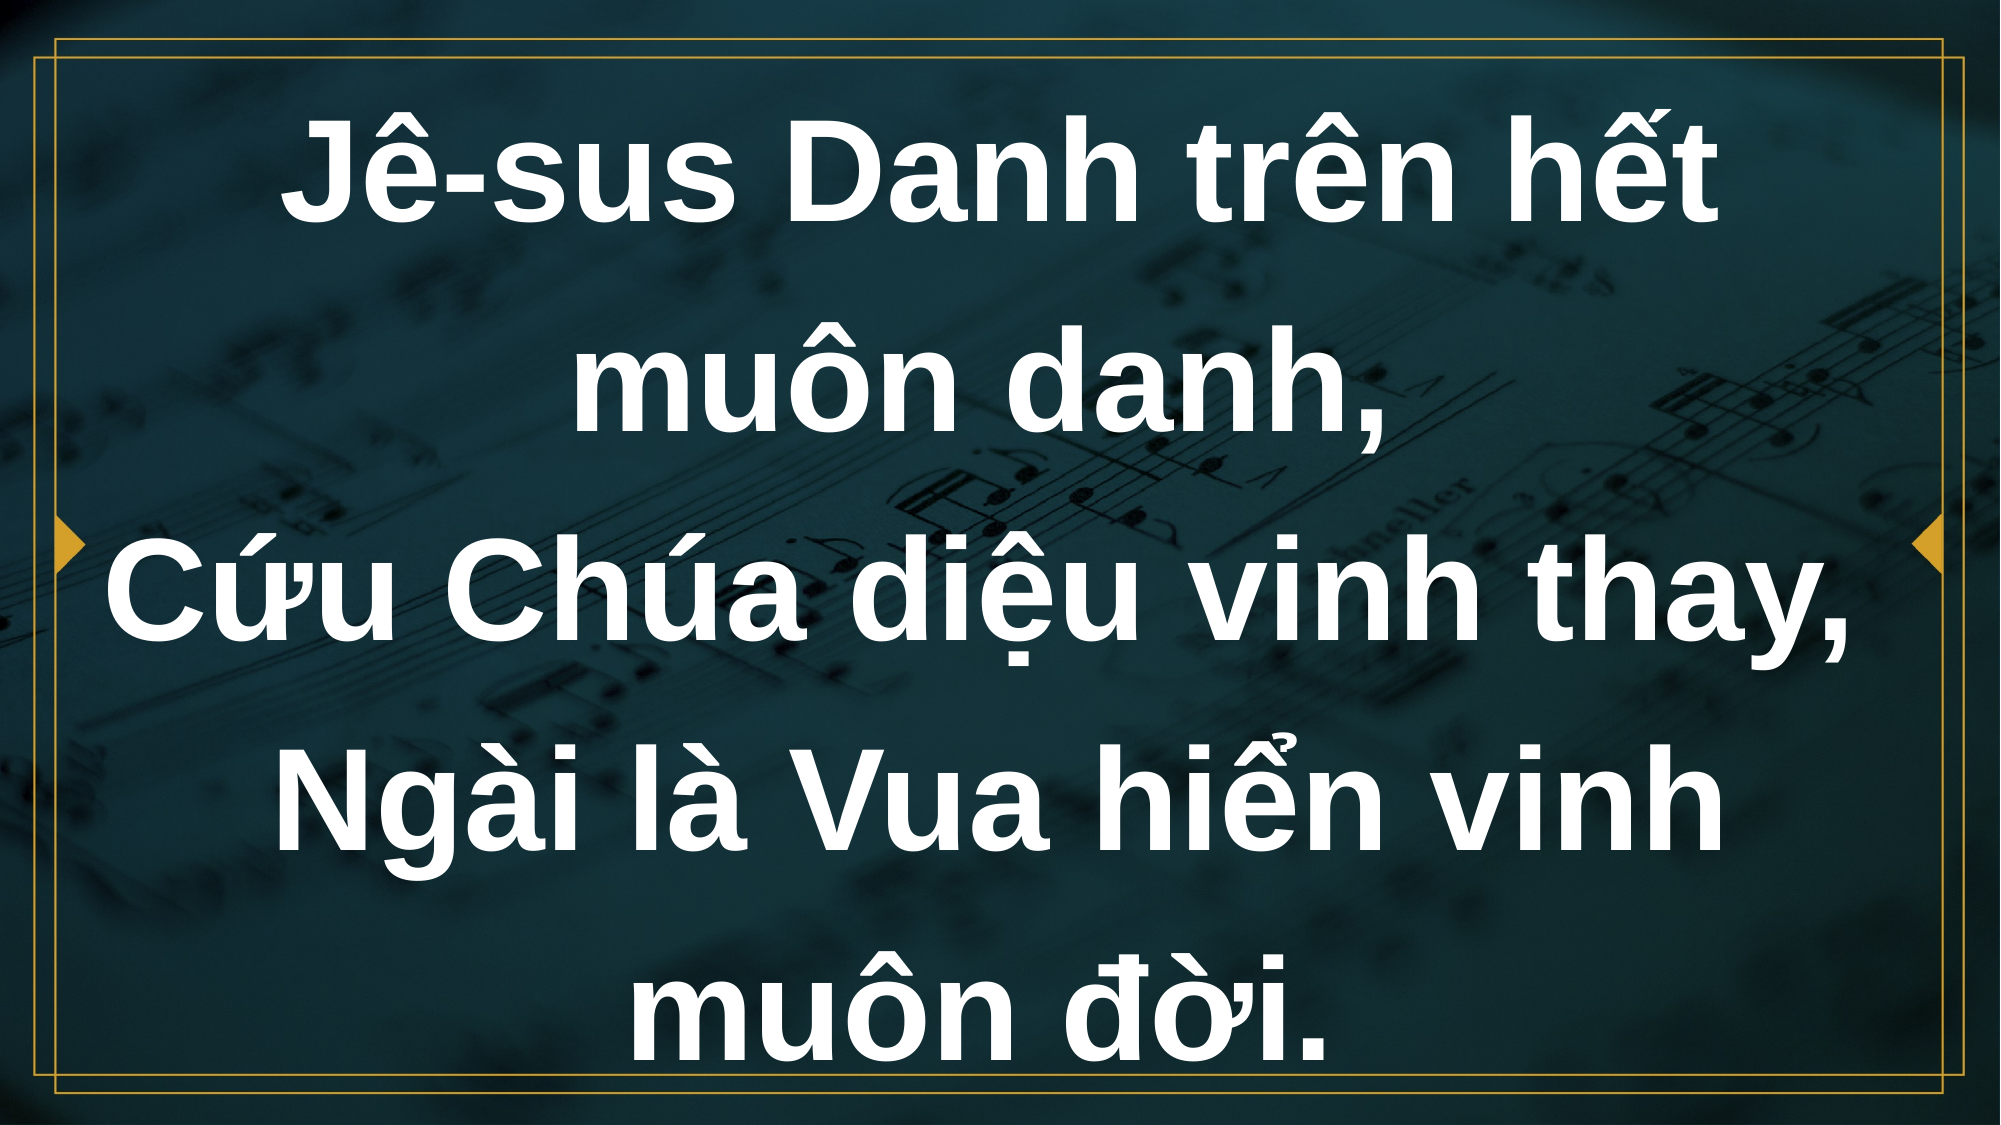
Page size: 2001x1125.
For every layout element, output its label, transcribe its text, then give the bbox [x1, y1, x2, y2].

title Jê-sus Danh trên hết muôn danh, Cứu Chúa diệu vinh thay, Ngài là Vua hiển vinh muôn đời. [55, 53, 1945, 1077]
picture [0, 0, 2000, 1125]
